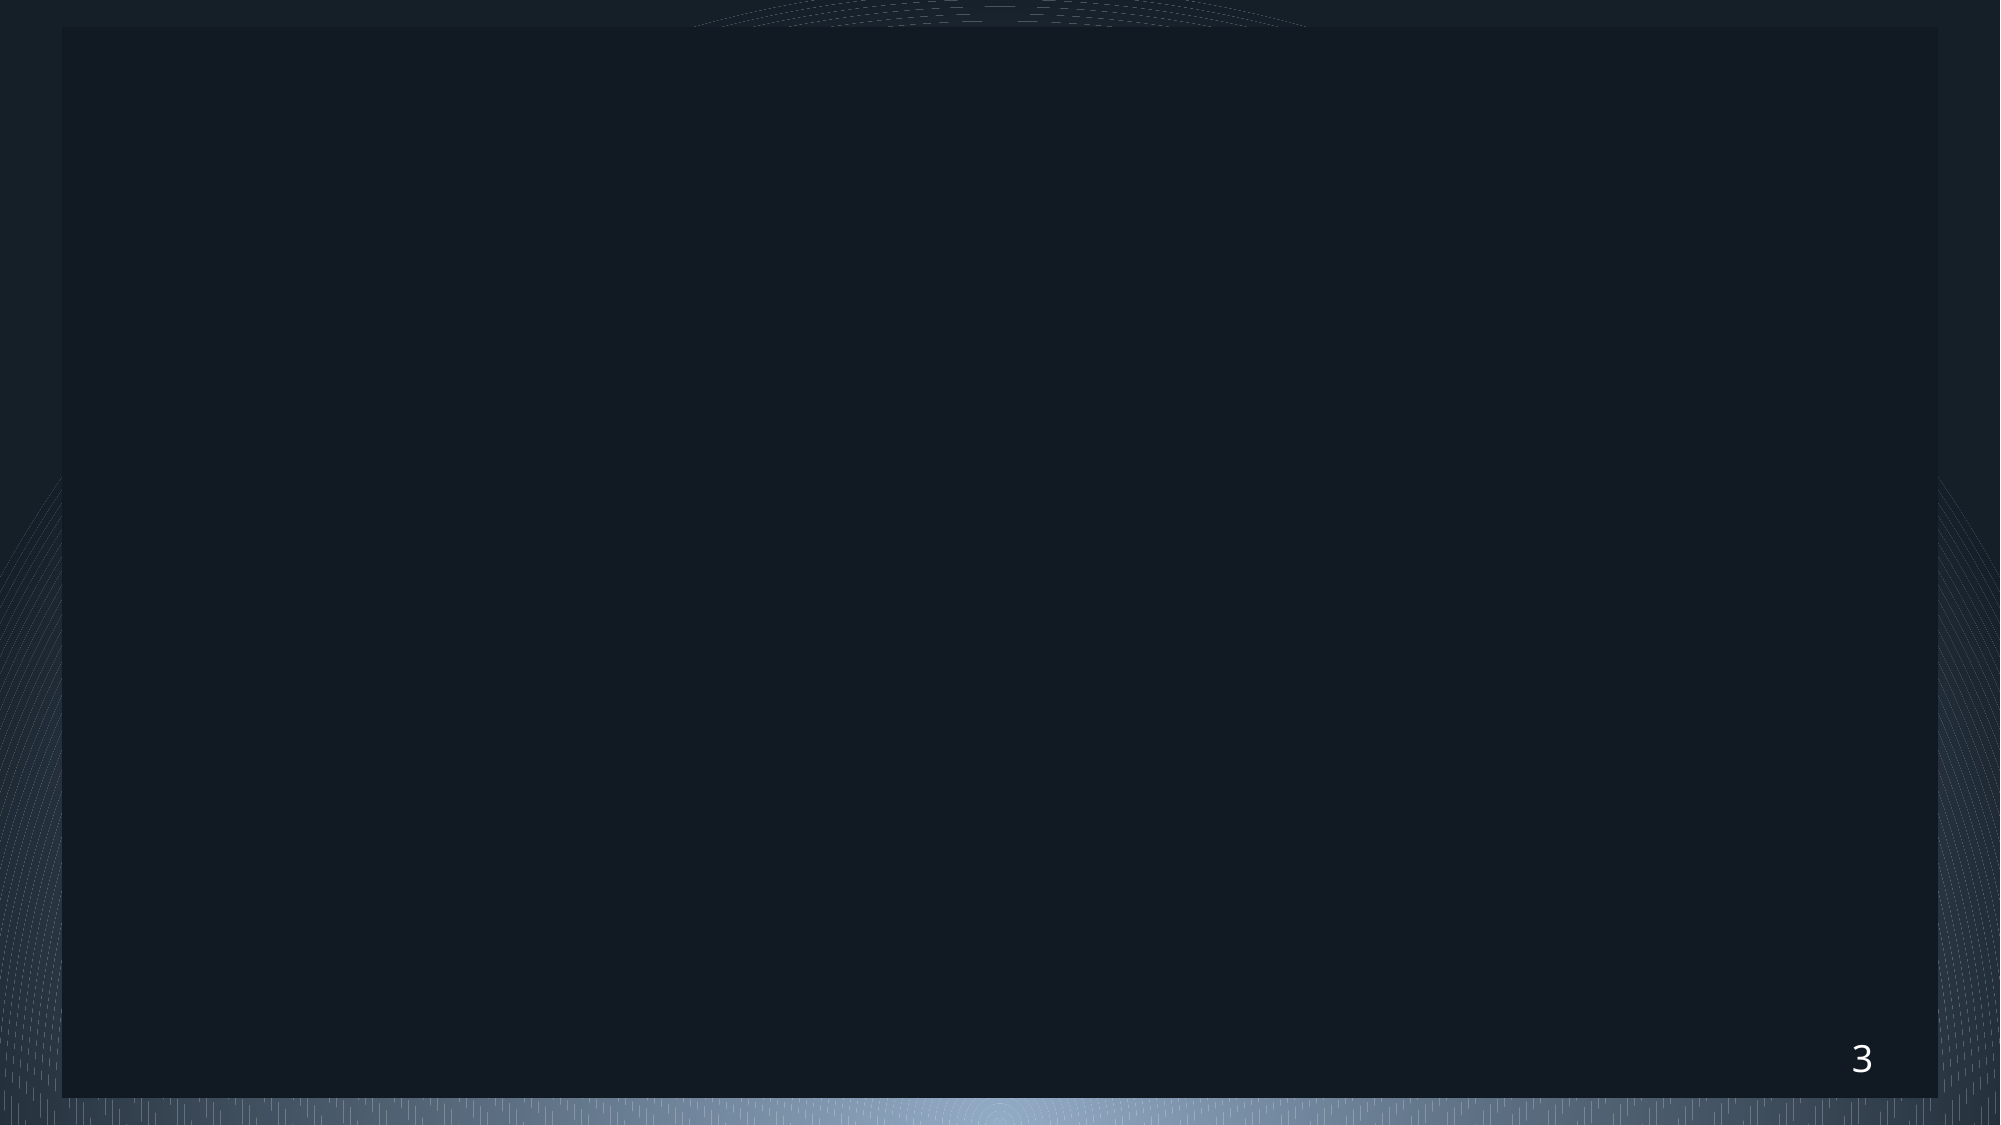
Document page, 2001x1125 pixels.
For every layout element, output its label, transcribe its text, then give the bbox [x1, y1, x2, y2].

slide_number 3 [1837, 1027, 1932, 1089]
